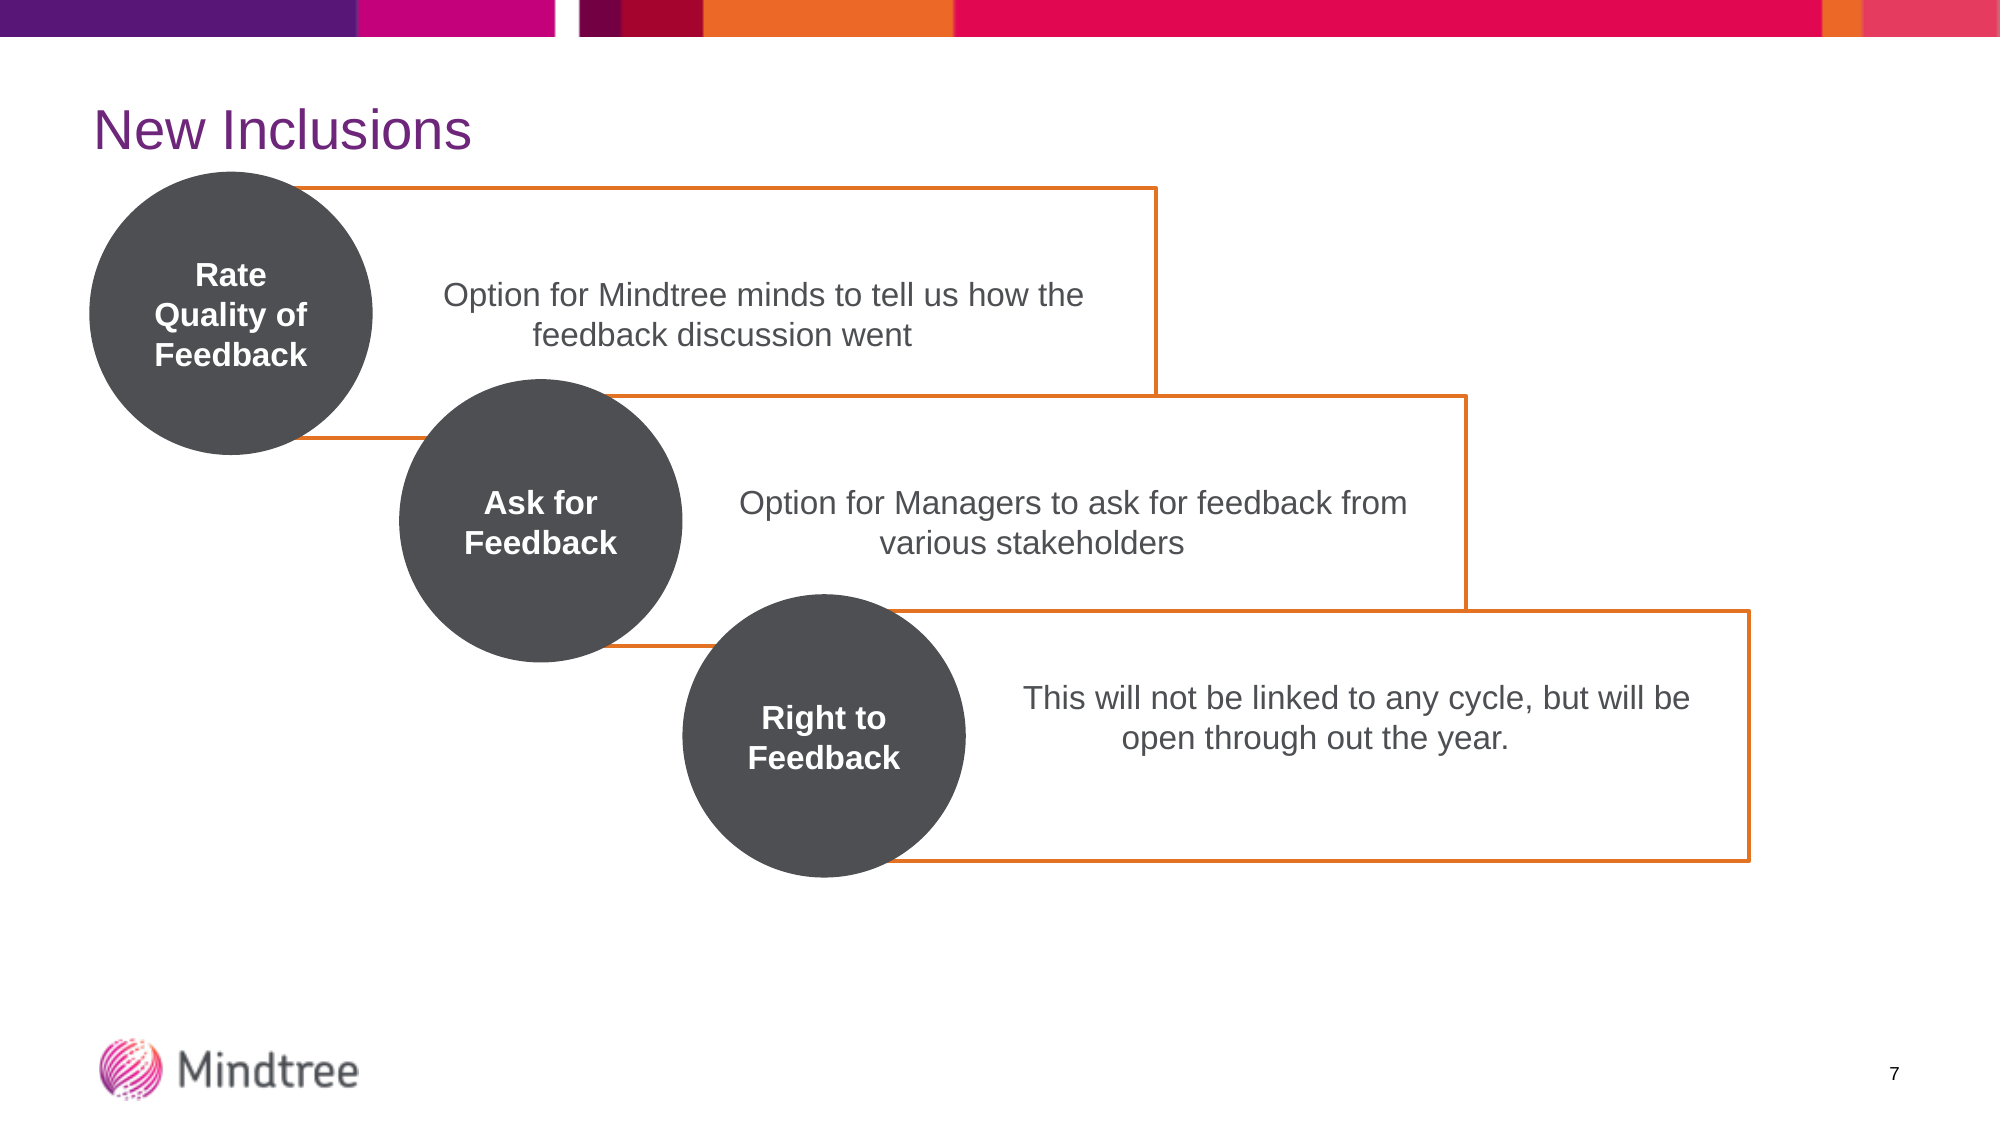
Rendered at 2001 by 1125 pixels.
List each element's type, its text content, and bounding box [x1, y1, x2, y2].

slide_number 7 [1433, 1043, 1900, 1104]
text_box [398, 378, 1467, 663]
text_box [682, 593, 1750, 878]
title New Inclusions [93, 75, 1894, 180]
picture [99, 1038, 359, 1101]
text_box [89, 171, 1157, 456]
picture [0, 0, 2000, 37]
